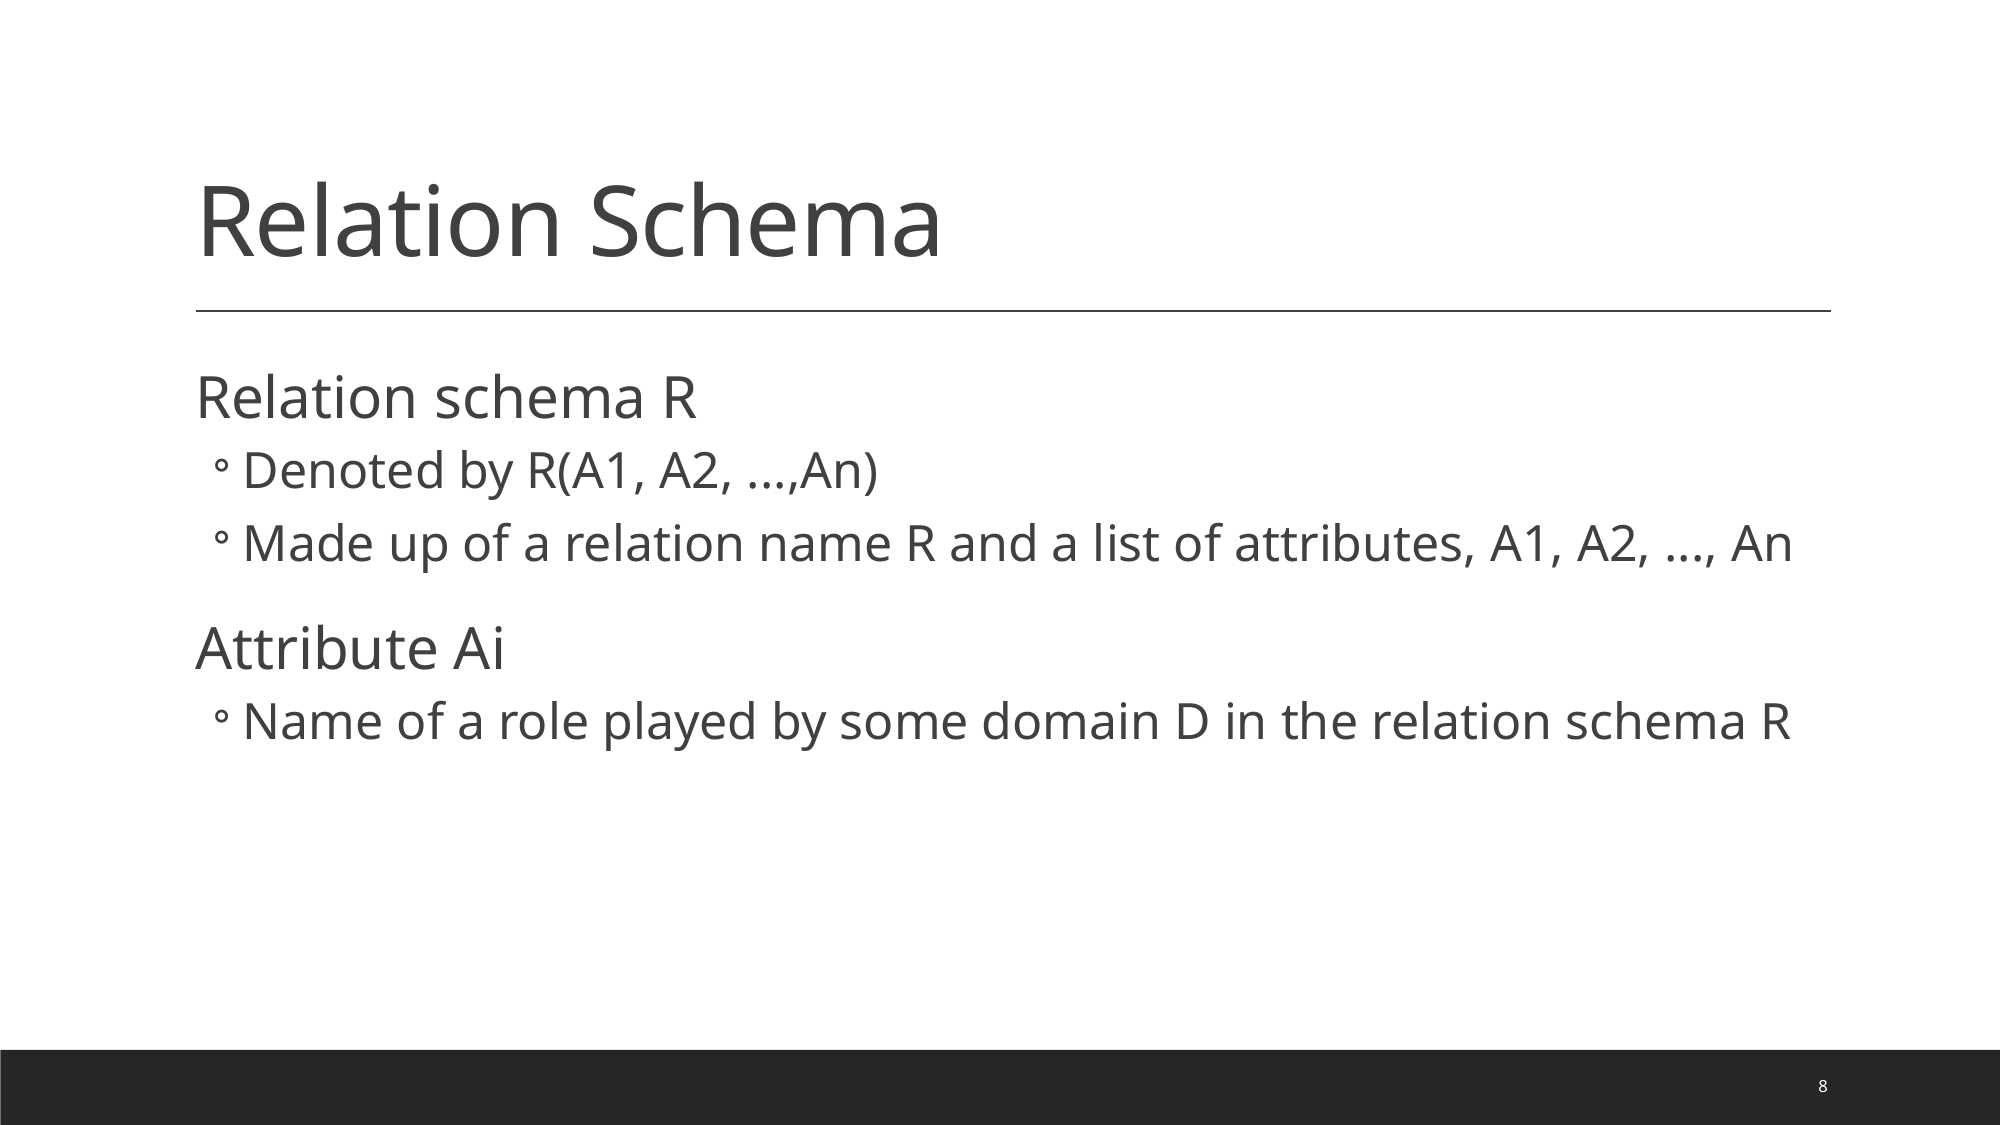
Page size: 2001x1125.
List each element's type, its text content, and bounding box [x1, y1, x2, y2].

list Relation schema R Denoted by R(A1, A2, ...,An) Made up of a relation name R and a list of attributes, A1, A2, ..., An Attribute Ai Name of a role played by some domain D in the relation schema R [180, 345, 1830, 963]
slide_number 8 [1803, 1057, 1932, 1118]
title Relation Schema [180, 47, 1830, 285]
